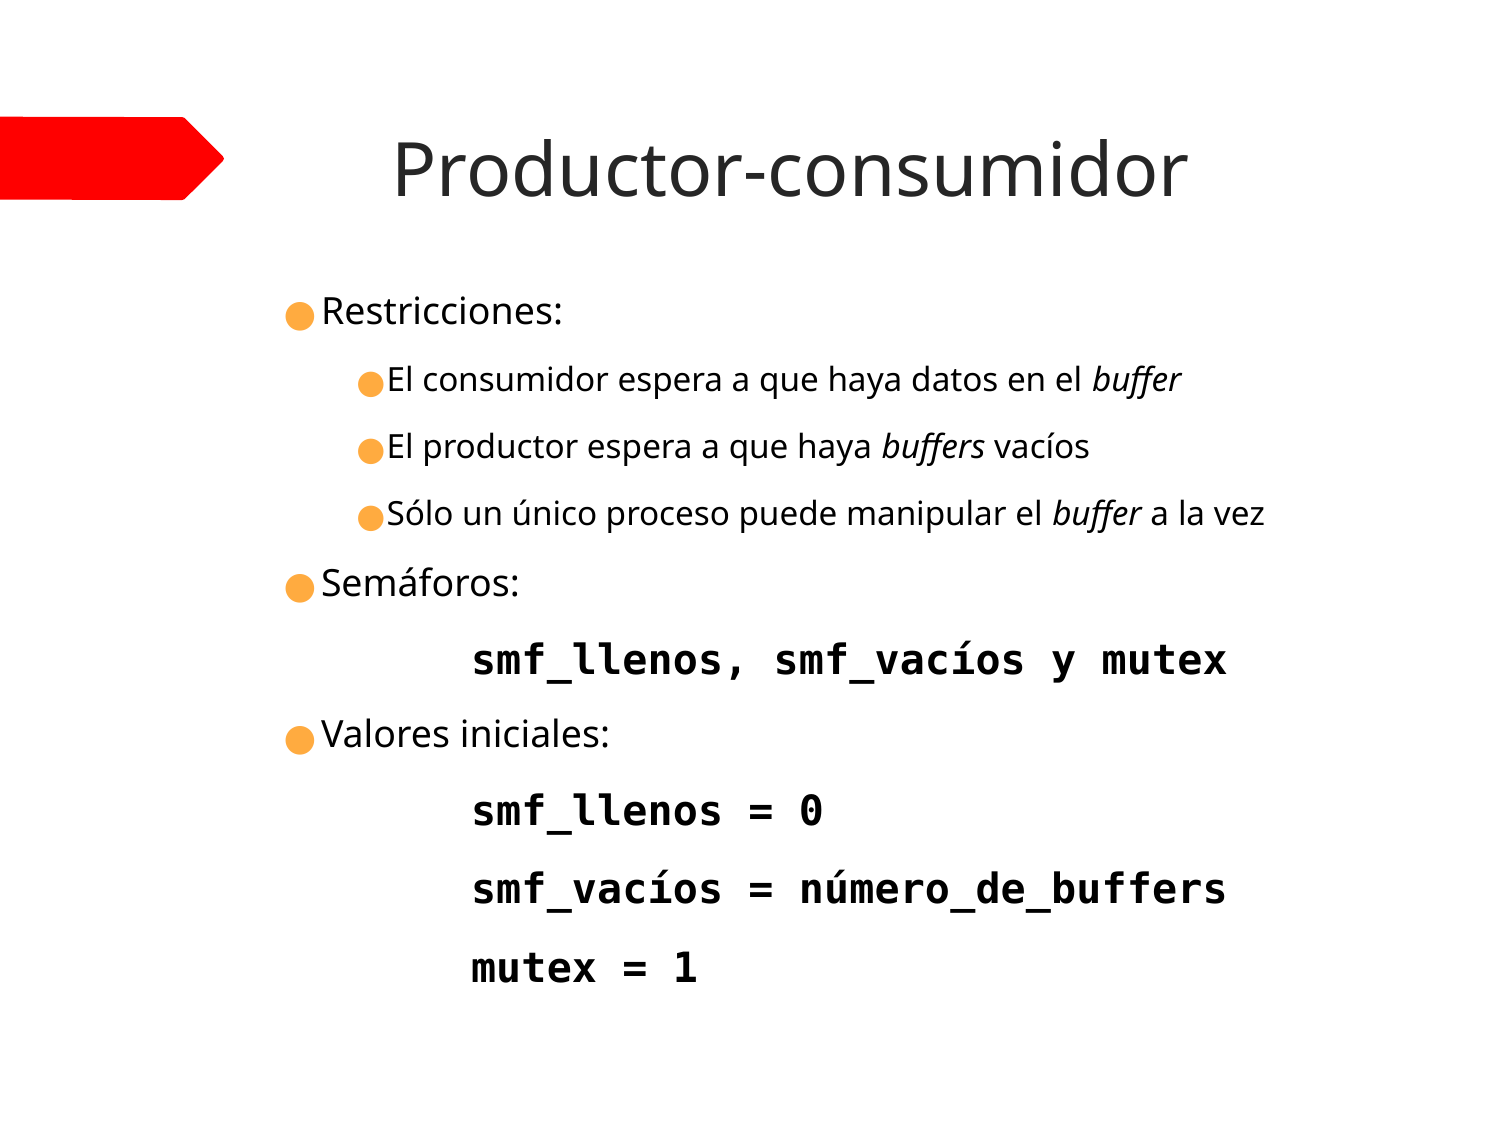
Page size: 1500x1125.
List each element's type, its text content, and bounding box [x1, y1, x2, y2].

title Productor-consumidor [250, 106, 1332, 215]
list Restricciones: El consumidor espera a que haya datos en el buffer El productor espera a que haya buffers vacíos Sólo un único proceso puede manipular el buffer a la vez Semáforos: smf_llenos, smf_vacíos y mutex Valores iniciales: smf_llenos = 0 smf_vacíos = número_de_buffers mutex = 1 [249, 264, 1440, 1044]
